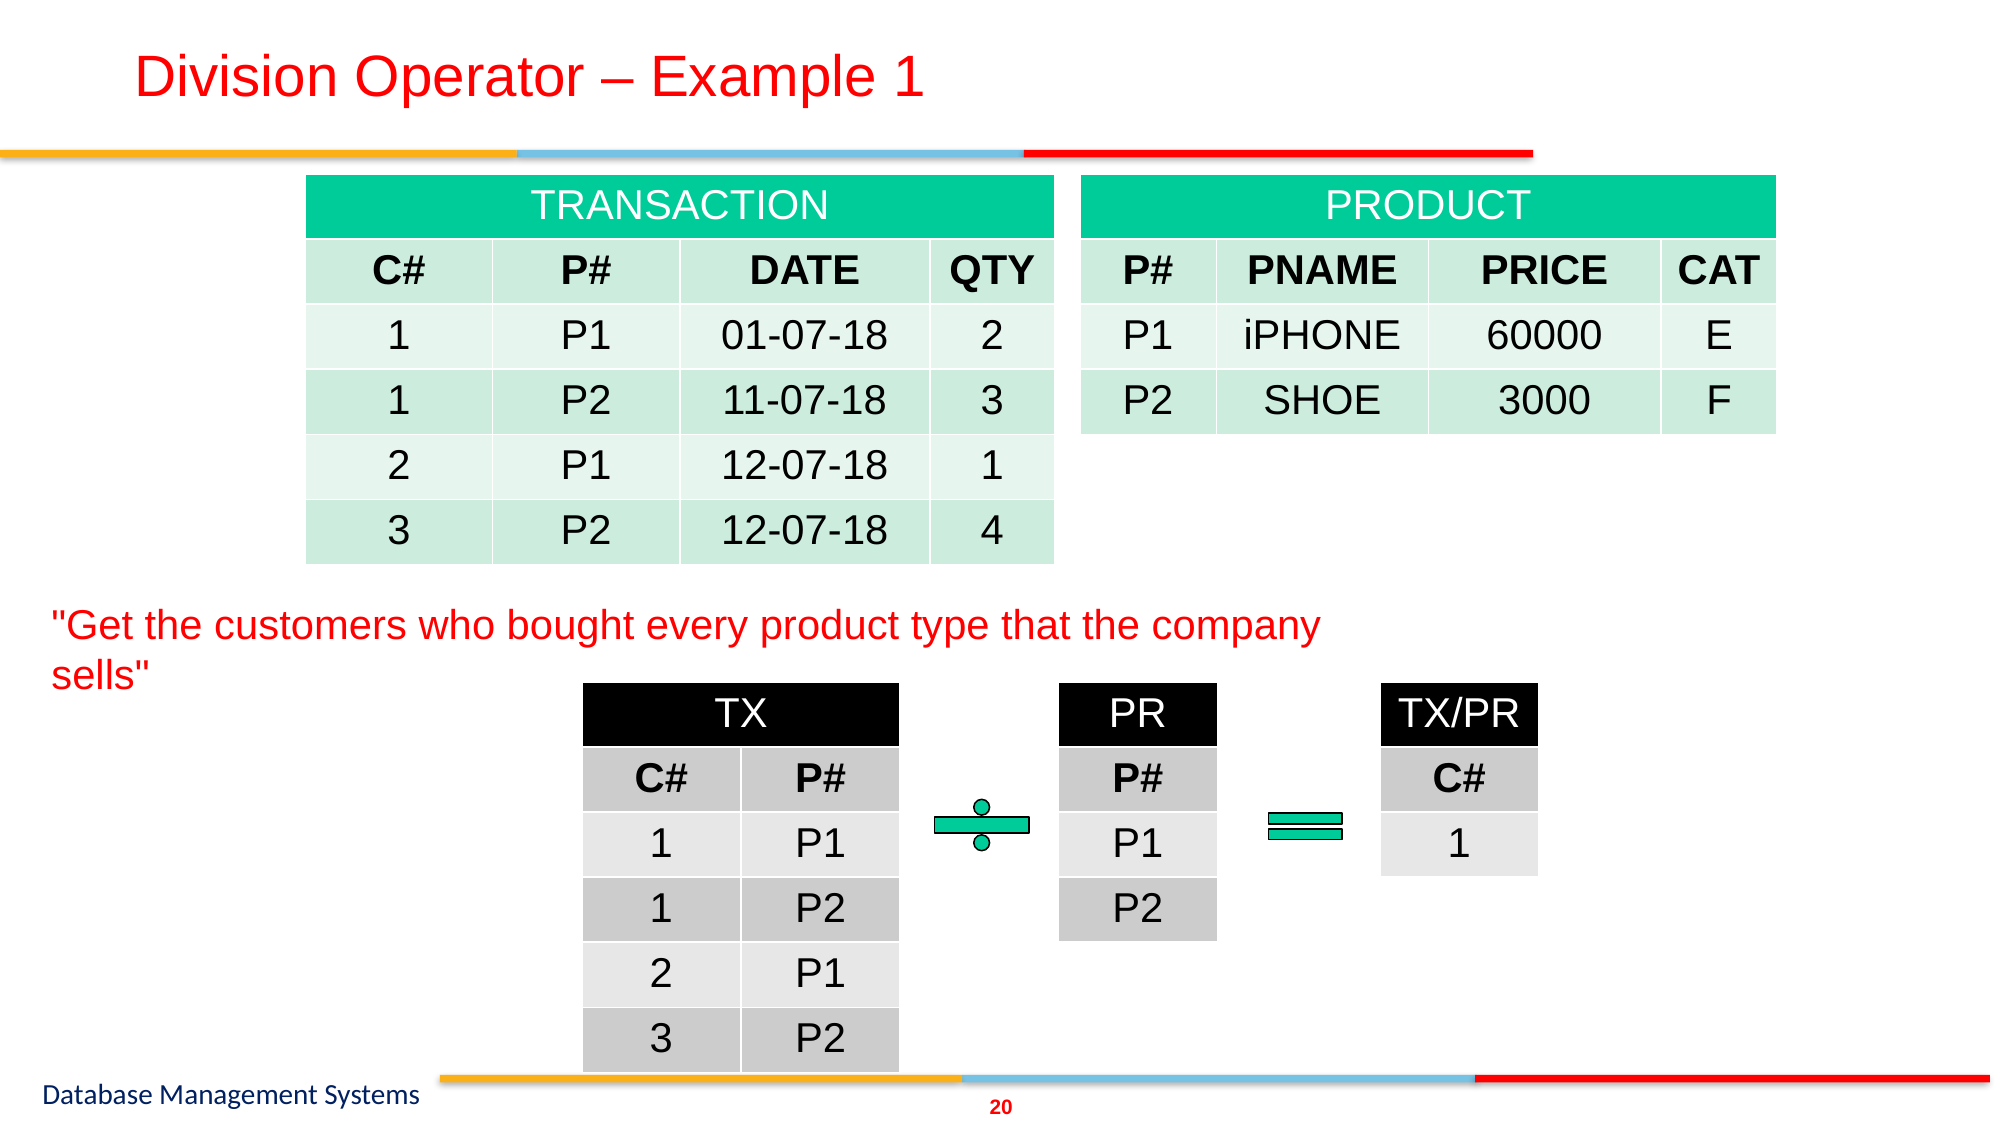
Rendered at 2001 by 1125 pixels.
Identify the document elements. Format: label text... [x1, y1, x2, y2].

table_cell 2 [583, 943, 740, 1007]
table_header TRANSACTION [306, 175, 1054, 238]
table_cell 1 [931, 435, 1054, 499]
text_box [96, 159, 1702, 235]
table_cell 4 [931, 500, 1054, 564]
table_cell PRICE [1429, 240, 1660, 303]
table_cell P# [742, 748, 899, 811]
text_box [1268, 813, 1342, 824]
table_cell P1 [1059, 813, 1217, 876]
table_header TX [583, 705, 899, 746]
table_cell 1 [306, 370, 492, 434]
table_cell P# [1081, 240, 1216, 303]
table_cell C# [583, 748, 740, 811]
table_cell P2 [493, 500, 679, 564]
table_cell C# [1381, 748, 1538, 811]
table_cell P1 [742, 943, 899, 1007]
table_cell QTY [931, 240, 1054, 303]
title Division Operator – Example 1 [119, 23, 1470, 124]
table_cell SHOE [1217, 370, 1428, 434]
table_cell P1 [742, 813, 899, 876]
table_cell P2 [493, 370, 679, 434]
table_cell 1 [1381, 813, 1538, 876]
table_cell C# [306, 240, 492, 303]
table_cell P2 [1059, 878, 1217, 941]
table_cell P1 [493, 305, 679, 368]
table_cell 3 [931, 370, 1054, 434]
text_box "Get the customers who bought every product type that the company sells" [36, 590, 1446, 705]
table_cell 2 [306, 435, 492, 499]
table_cell 12-07-18 [681, 500, 929, 564]
table_cell P# [1059, 748, 1217, 811]
table_cell 3 [583, 1008, 740, 1072]
table_cell DATE [681, 240, 929, 303]
text_box [934, 817, 1029, 833]
table_cell P2 [742, 878, 899, 941]
table_cell 1 [583, 813, 740, 876]
text_box [973, 834, 990, 851]
table_cell P# [493, 240, 679, 303]
table_cell P2 [1081, 370, 1216, 434]
table_cell 11-07-18 [681, 370, 929, 434]
table_cell P1 [1081, 305, 1216, 368]
table_cell iPHONE [1217, 305, 1428, 368]
table_header PRODUCT [1081, 175, 1776, 238]
table_cell F [1662, 370, 1776, 434]
table_cell 3000 [1429, 370, 1660, 434]
table_cell 01-07-18 [681, 305, 929, 368]
table_cell P1 [493, 435, 679, 499]
table_header PR [1059, 705, 1217, 746]
table_cell E [1662, 305, 1776, 368]
table_cell 60000 [1429, 305, 1660, 368]
table_cell 12-07-18 [681, 435, 929, 499]
text_box [973, 799, 990, 816]
table_header TX/PR [1381, 683, 1538, 746]
table_cell P2 [742, 1008, 899, 1072]
table_cell 2 [931, 305, 1054, 368]
text_box [1268, 829, 1342, 840]
table_cell 3 [306, 500, 492, 564]
table_cell CAT [1662, 240, 1776, 303]
table_cell PNAME [1217, 240, 1428, 303]
table_cell 1 [583, 878, 740, 941]
table_cell 1 [306, 305, 492, 368]
